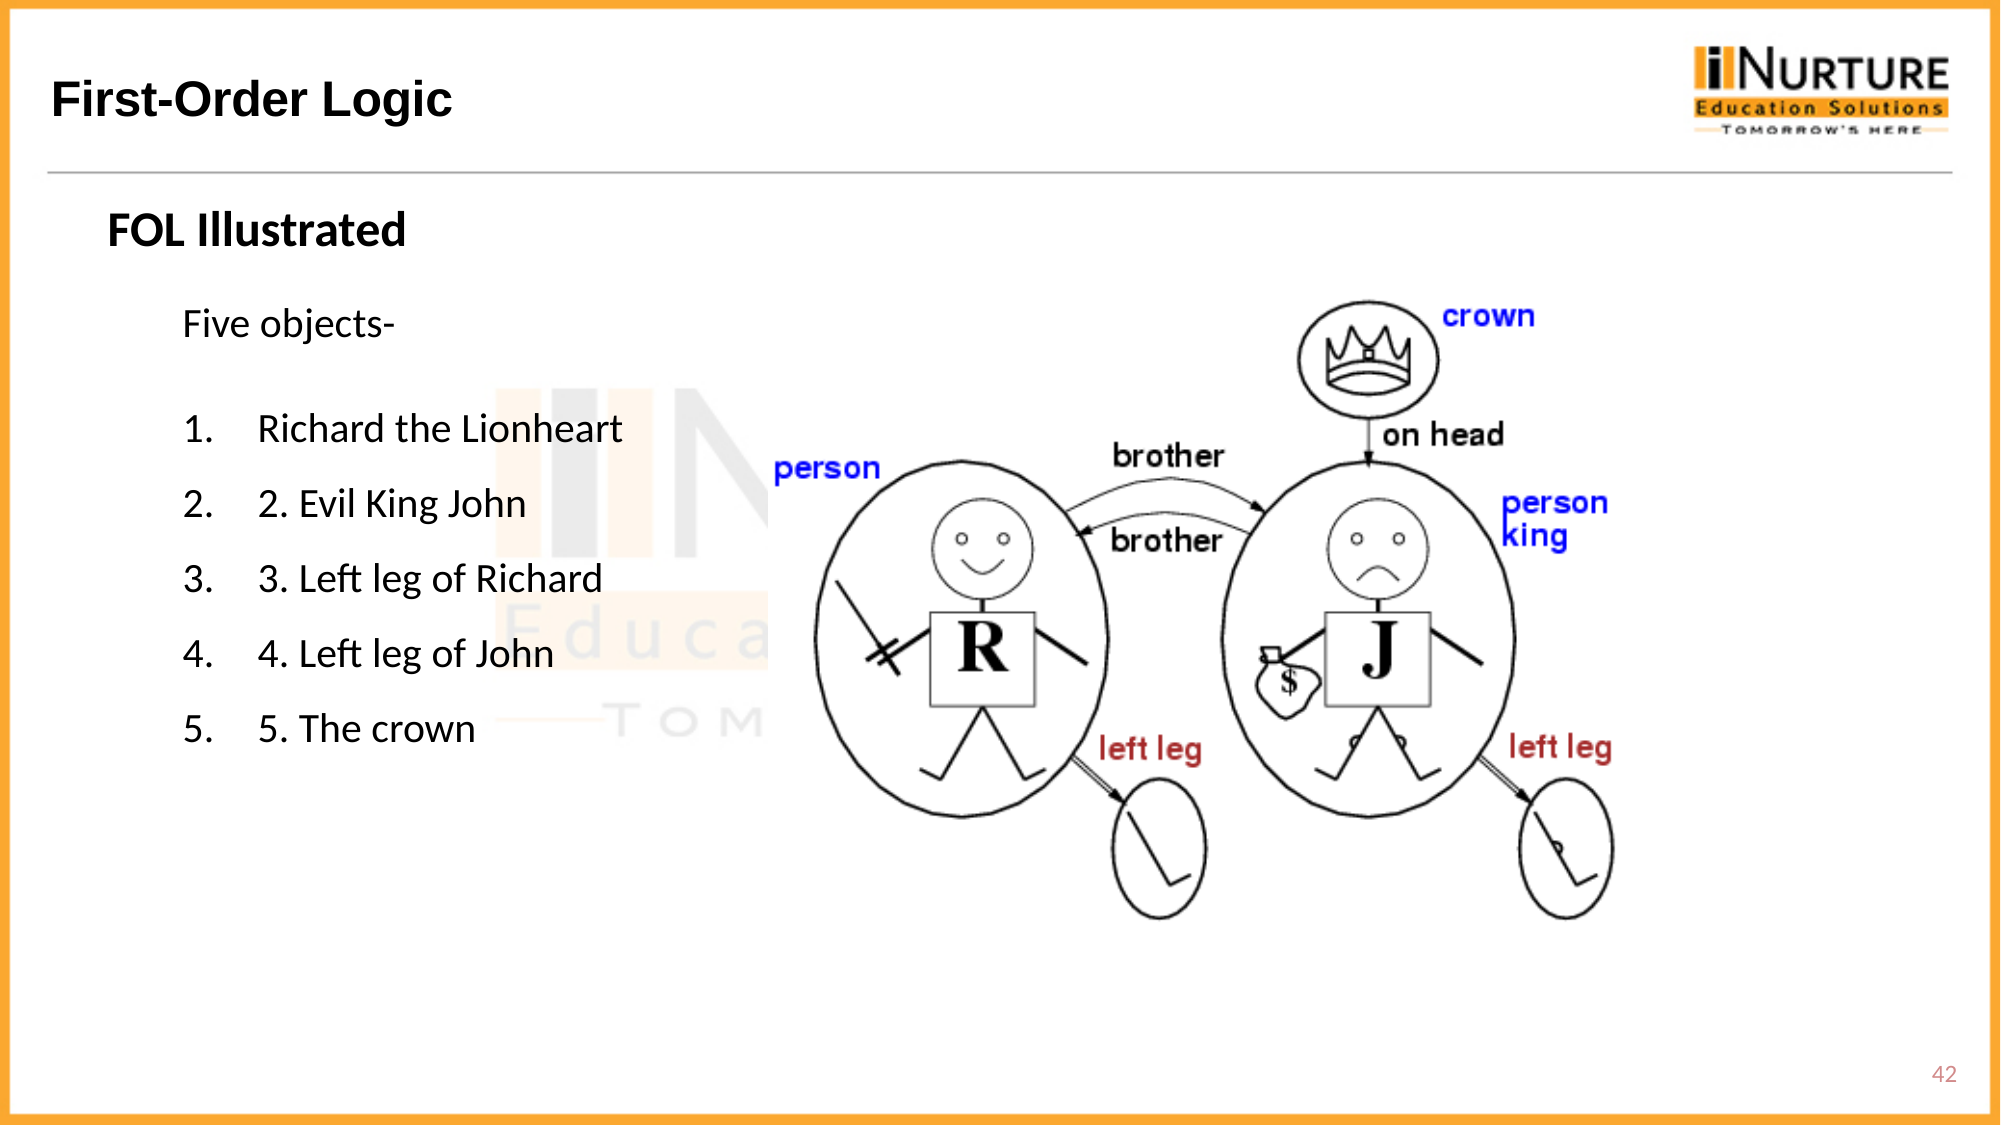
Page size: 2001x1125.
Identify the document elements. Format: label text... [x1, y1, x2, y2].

slide_number 42 [1901, 1042, 1973, 1103]
text_box First-Order Logic [33, 59, 1716, 134]
picture [0, 0, 2001, 1125]
text_box FOL Illustrated Five objects- Richard the Lionheart 2. Evil King John 3. Left leg of Richard 4. Left leg of John 5. The crown [33, 188, 1948, 759]
